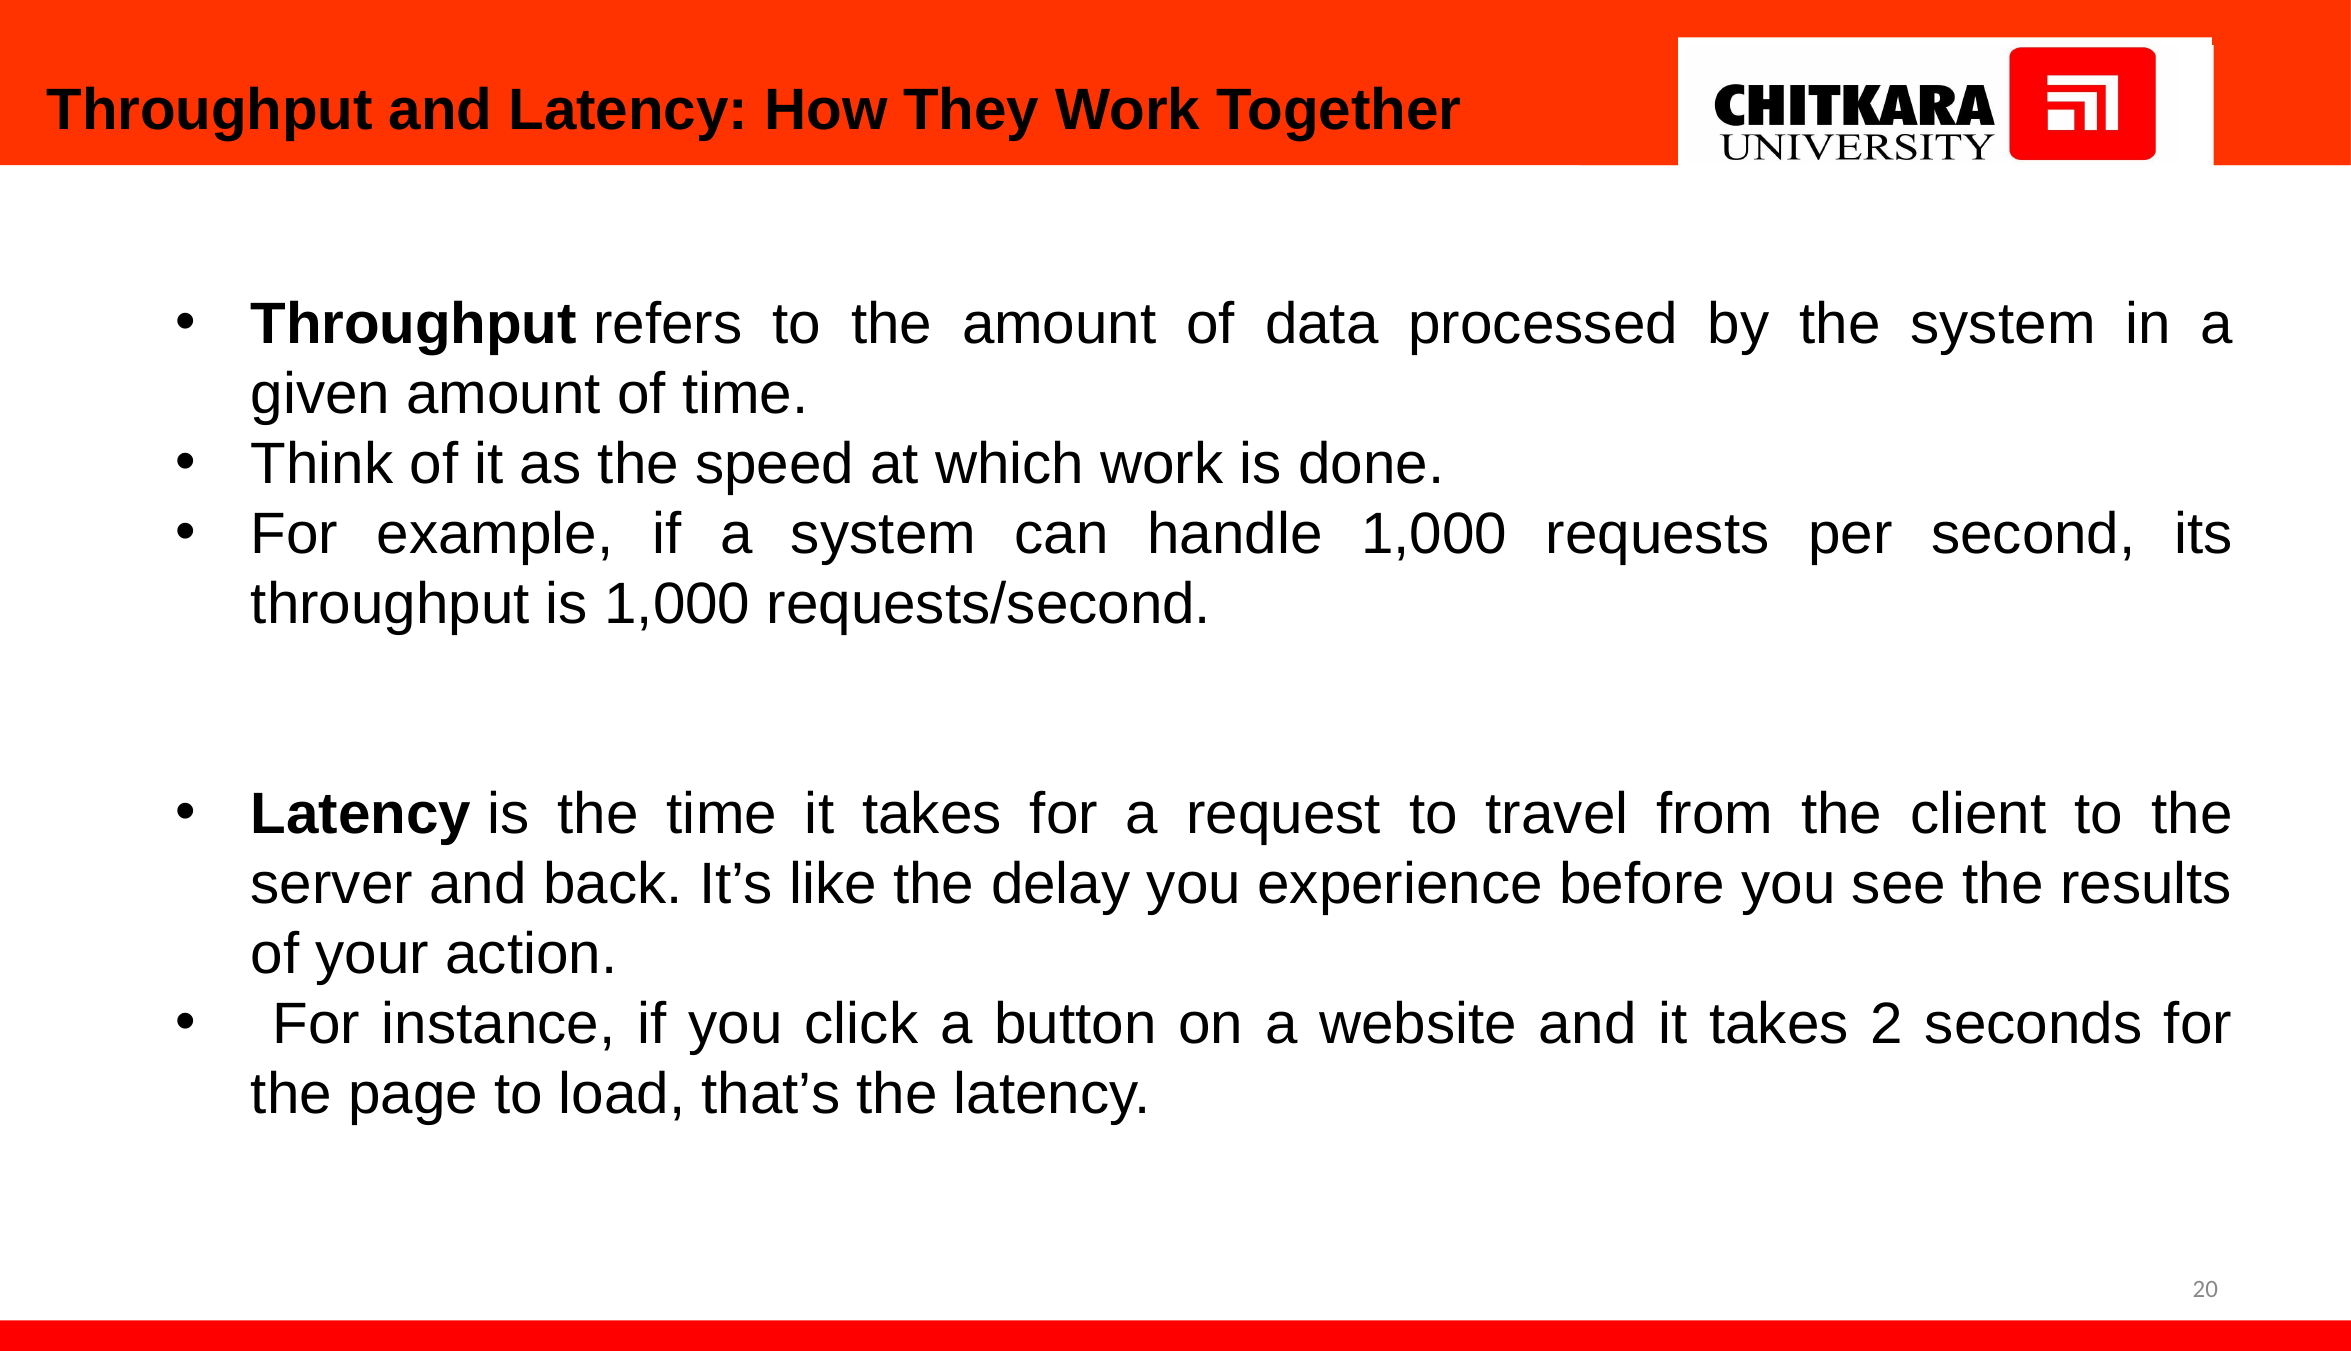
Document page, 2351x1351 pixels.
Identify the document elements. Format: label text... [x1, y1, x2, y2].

text_box Throughput refers to the amount of data processed by the system in a given amount of time. Think of it as the speed at which work is done. For example, if a system can handle 1,000 requests per second, its throughput is 1,000 requests/second. Latency is the time it takes for a request to travel from the client to the server and back. It’s like the delay you experience before you see the results of your action. For instance, if you click a button on a website and it takes 2 seconds for the page to load, that’s the latency. [161, 278, 2250, 1273]
picture [1684, 44, 2179, 165]
text_box Throughput and Latency: How They Work Together [31, 63, 1551, 149]
slide_number 20 [1684, 1273, 2234, 1324]
